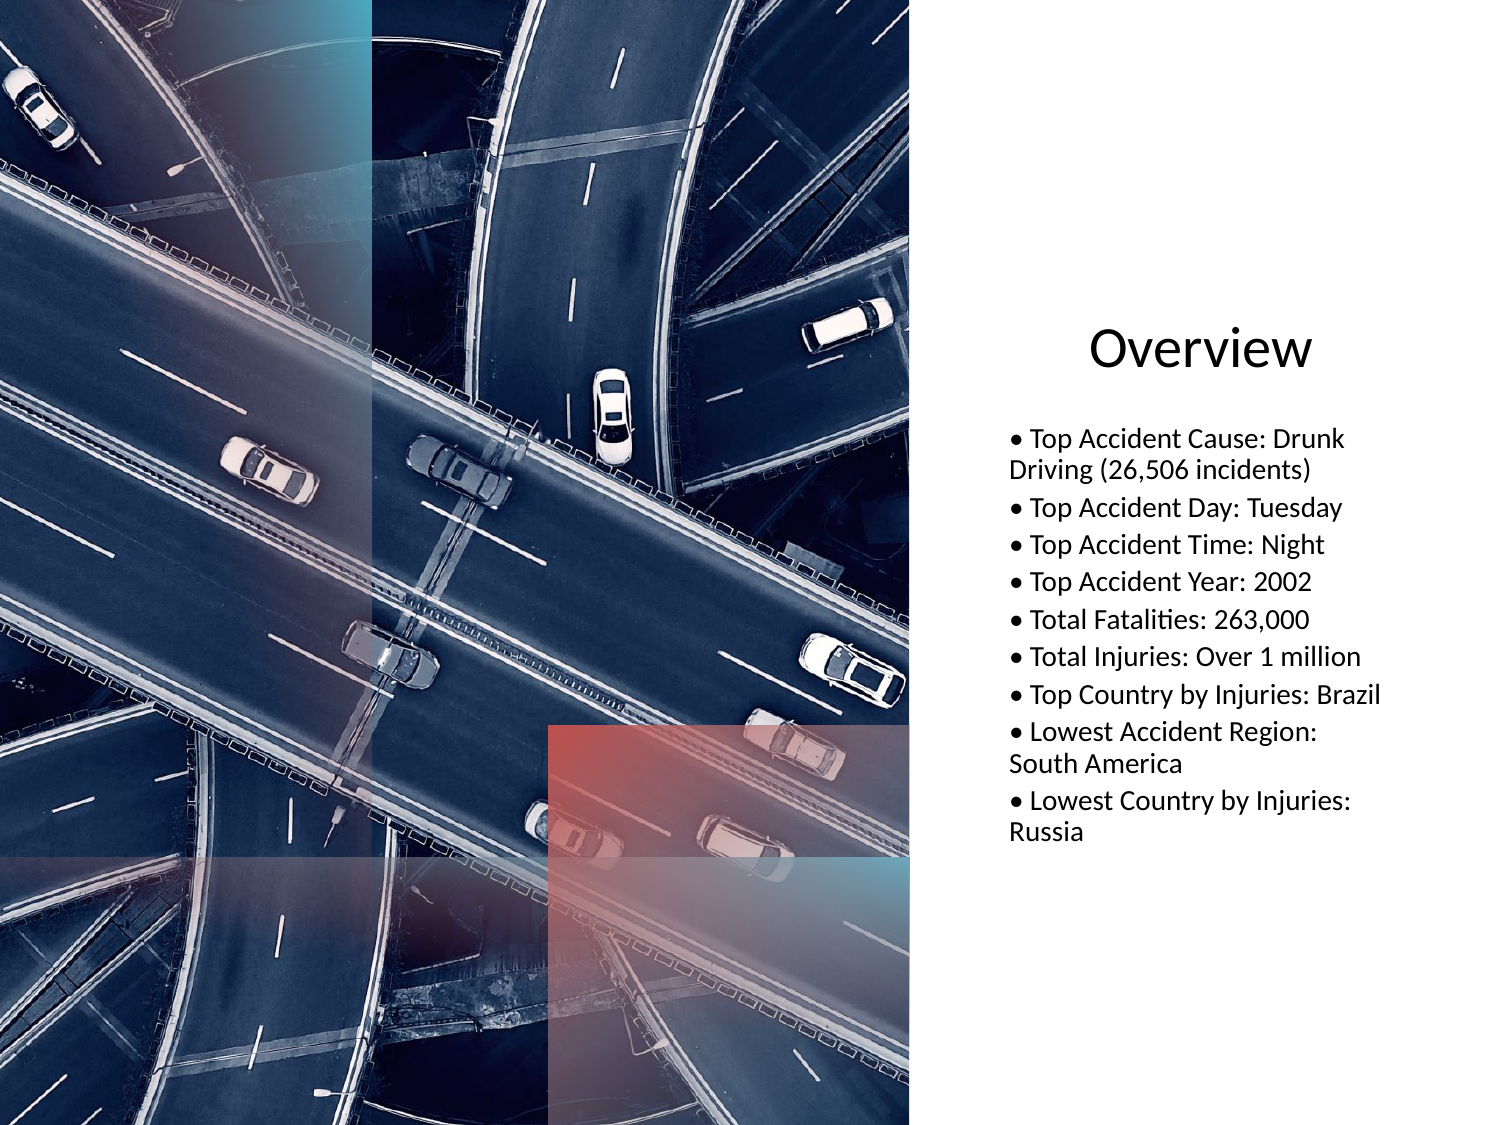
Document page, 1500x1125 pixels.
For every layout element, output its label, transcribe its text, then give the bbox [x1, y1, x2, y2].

title Overview [994, 121, 1409, 387]
picture [0, 0, 910, 1125]
list • Top Accident Cause: Drunk Driving (26,506 incidents) • Top Accident Day: Tuesday • Top Accident Time: Night • Top Accident Year: 2002 • Total Fatalities: 263,000 • Total Injuries: Over 1 million • Top Country by Injuries: Brazil • Lowest Accident Region: South America • Lowest Country by Injuries: Russia [994, 415, 1409, 982]
